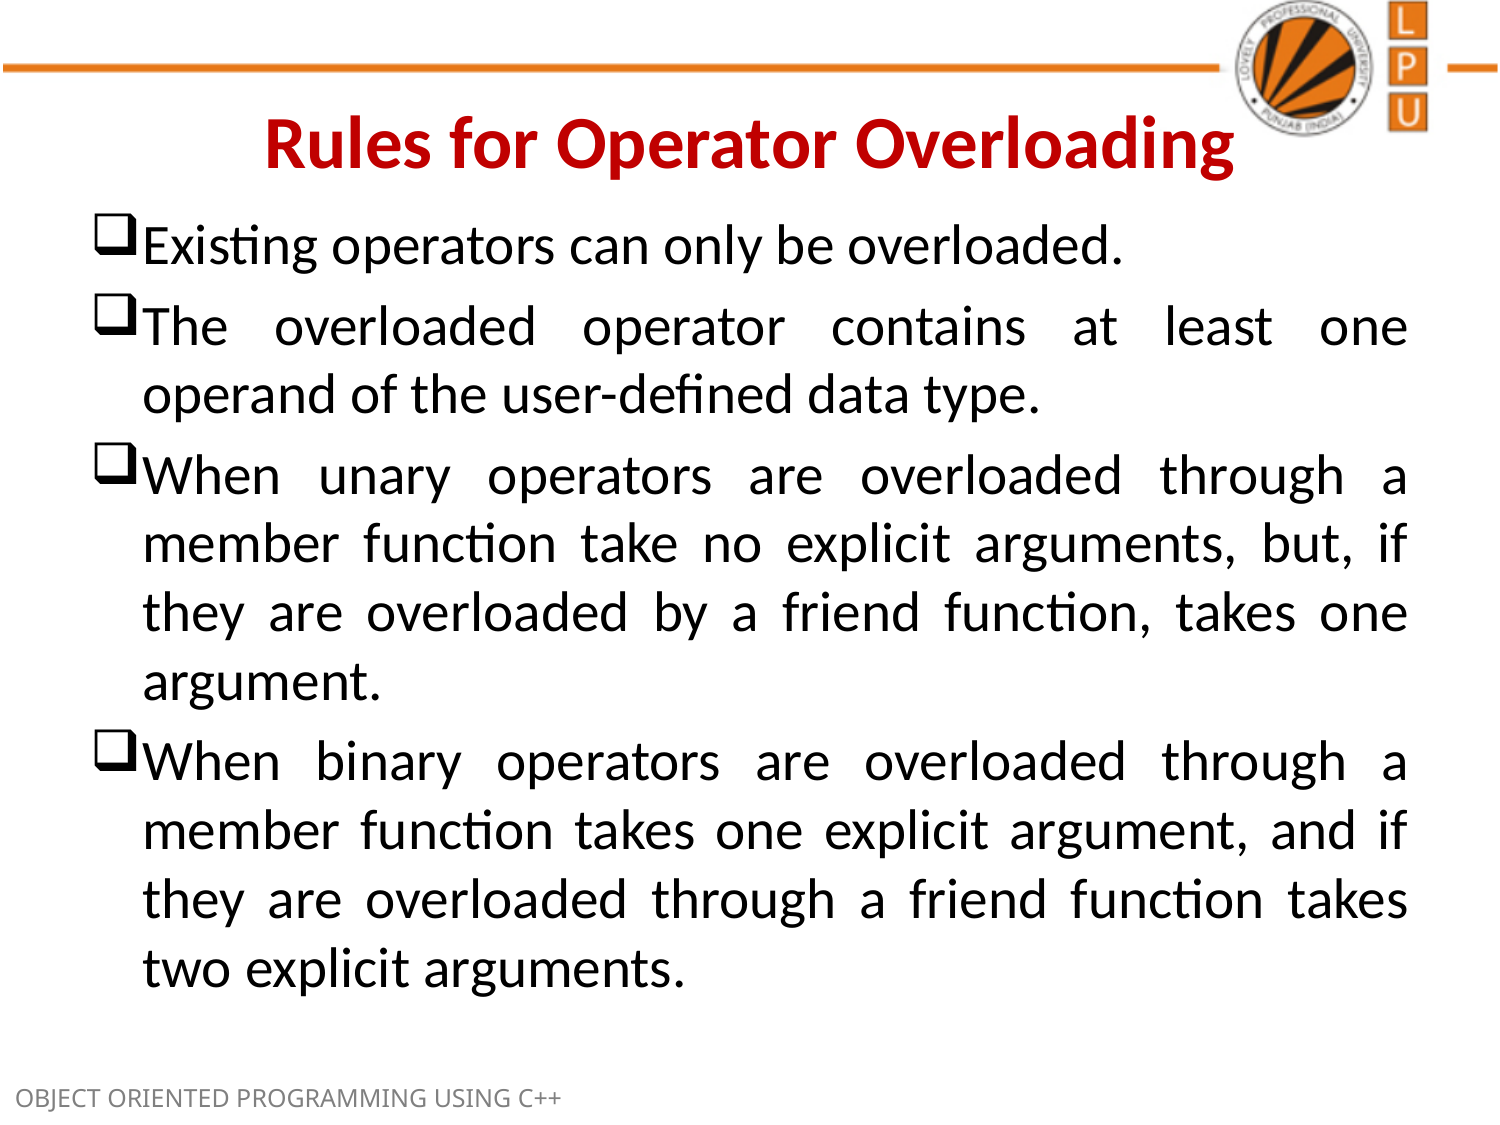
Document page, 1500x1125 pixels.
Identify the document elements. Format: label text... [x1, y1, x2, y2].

title Rules for Operator Overloading [75, 45, 1425, 200]
list Existing operators can only be overloaded. The overloaded operator contains at least one operand of the user-defined data type. When unary operators are overloaded through a member function take no explicit arguments, but, if they are overloaded by a friend function, takes one argument. When binary operators are overloaded through a member function takes one explicit argument, and if they are overloaded through a friend function takes two explicit arguments. [75, 200, 1425, 1013]
picture [3, 0, 1500, 155]
